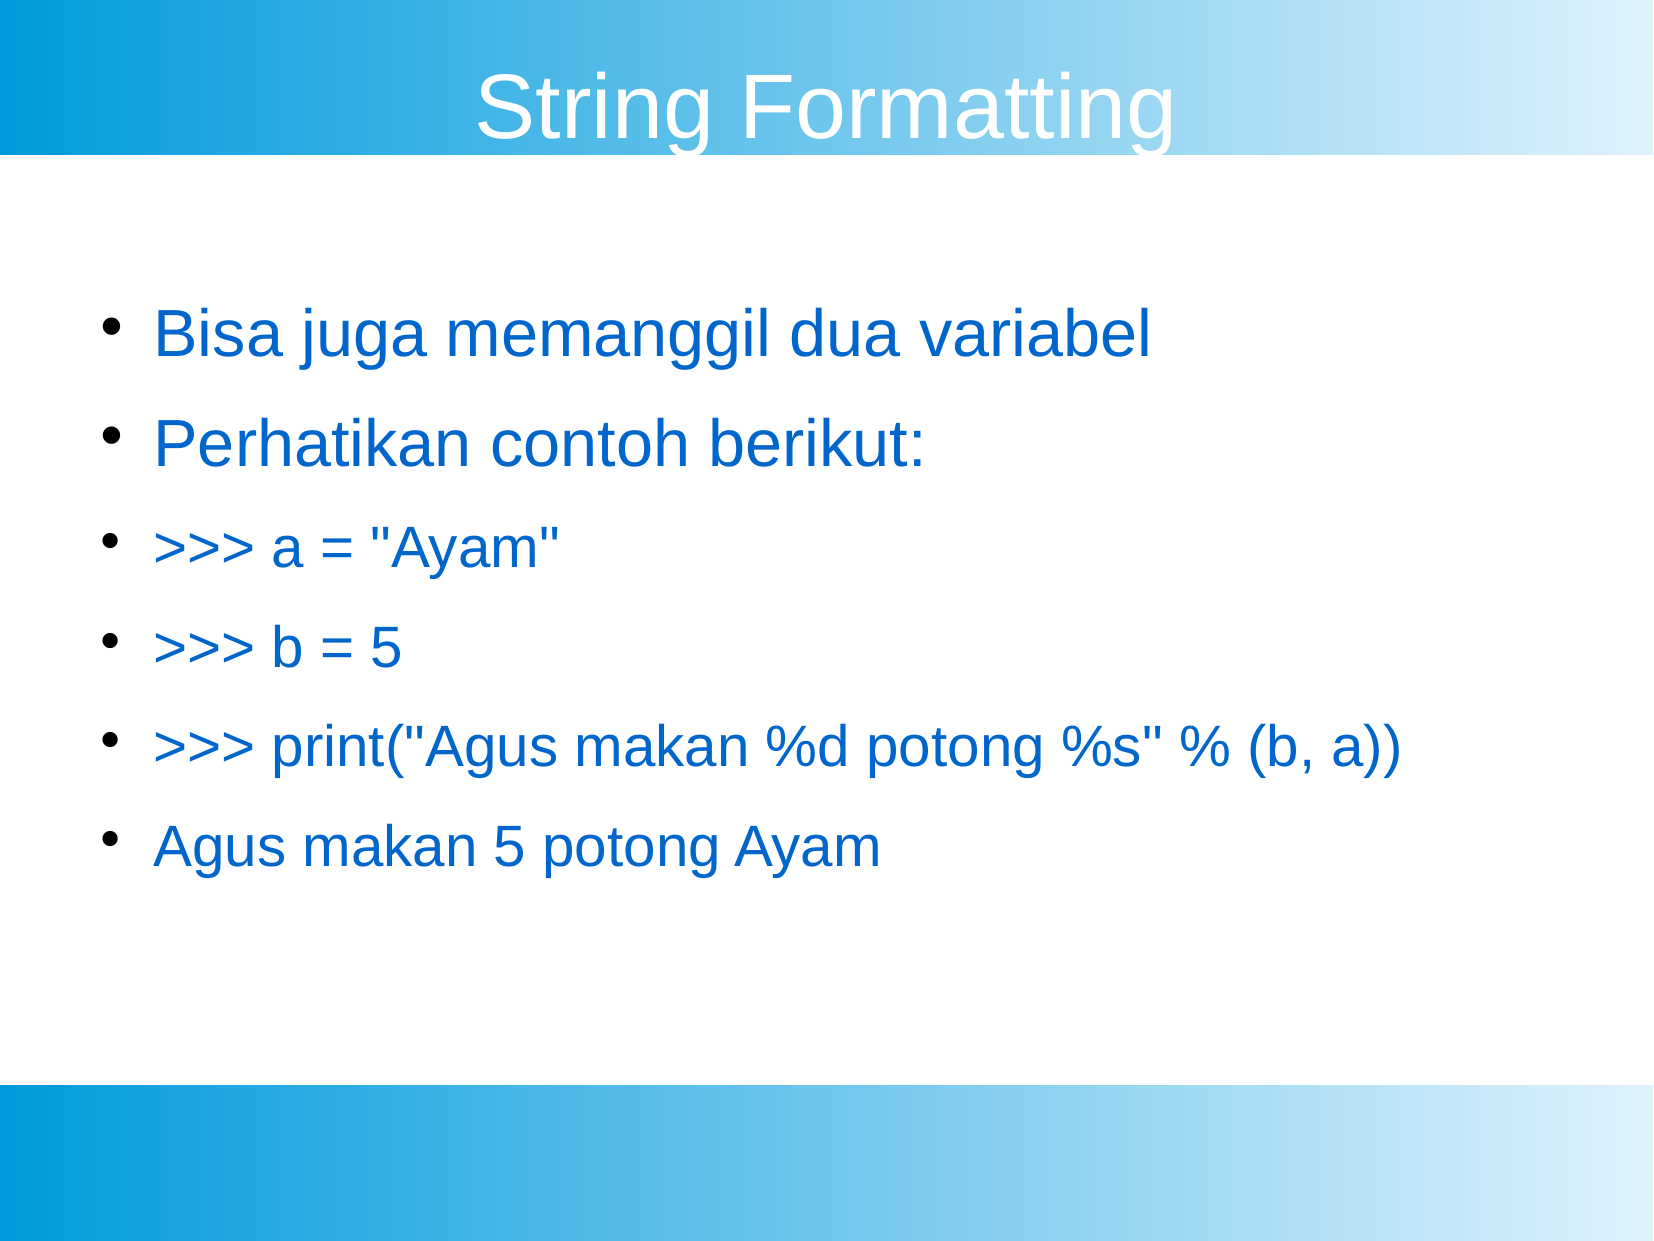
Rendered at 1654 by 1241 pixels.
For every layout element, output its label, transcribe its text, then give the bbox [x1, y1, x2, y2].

text_box String Formatting [82, 49, 1571, 154]
text_box Bisa juga memanggil dua variabel Perhatikan contoh berikut: >>> a = "Ayam" >>> b = 5 >>> print("Agus makan %d potong %s" % (b, a)) Agus makan 5 potong Ayam [82, 290, 1571, 1010]
